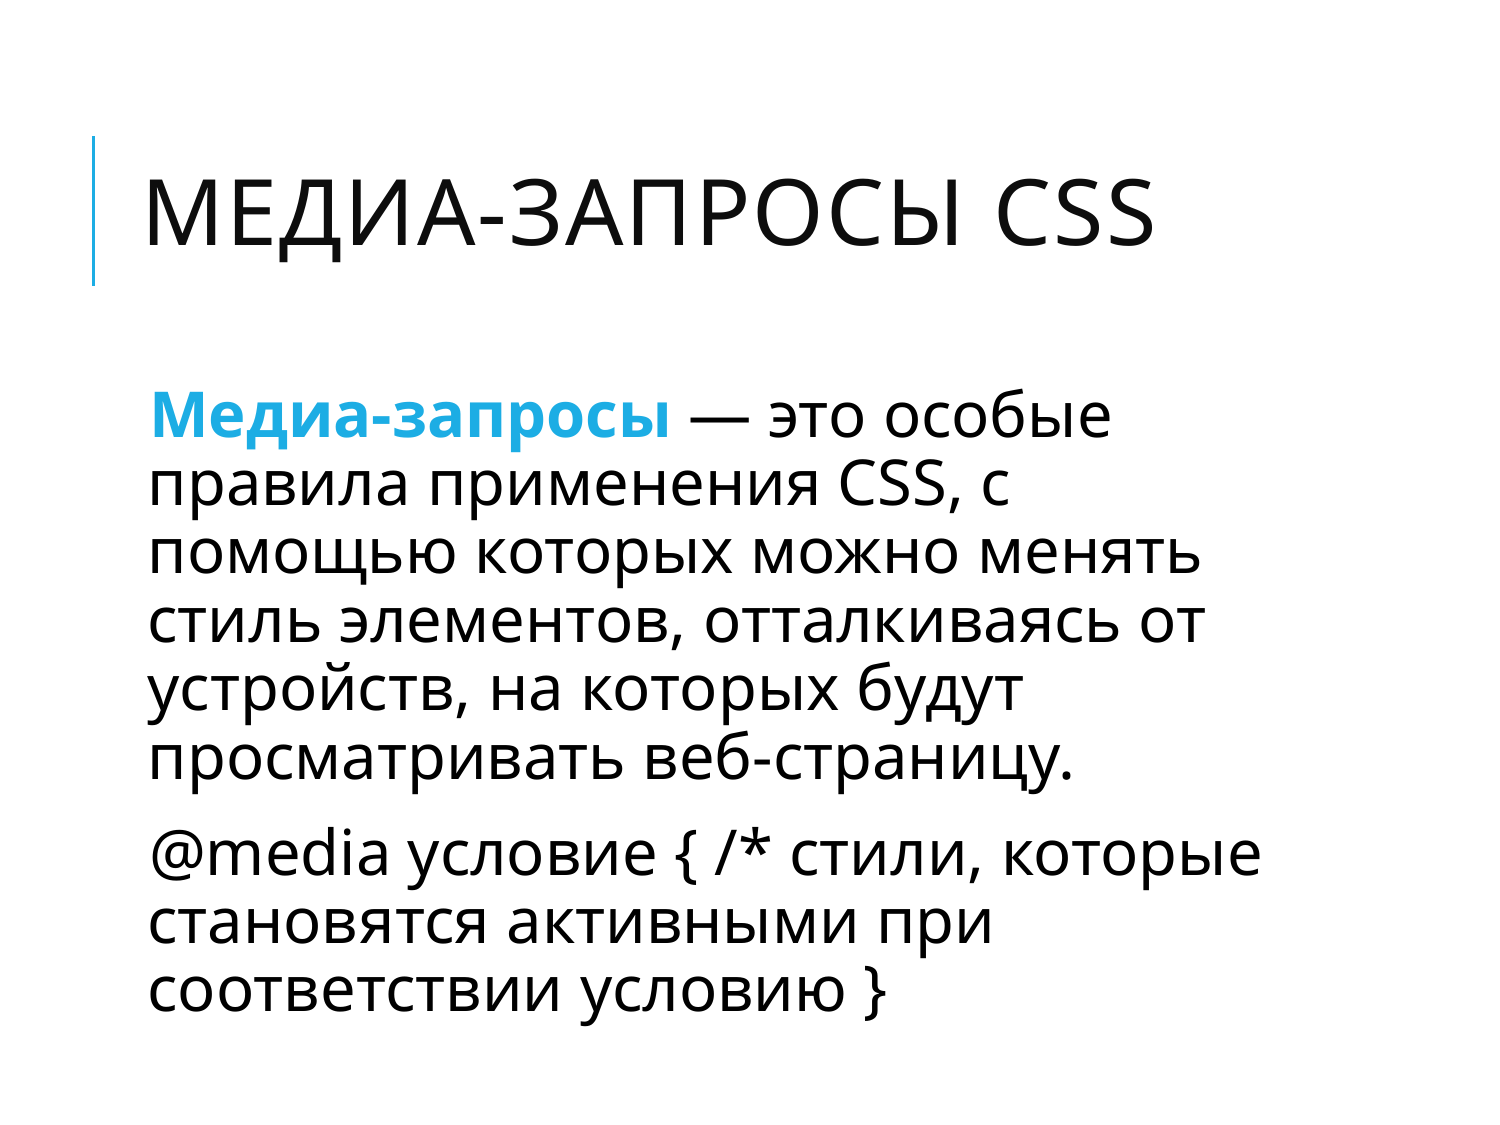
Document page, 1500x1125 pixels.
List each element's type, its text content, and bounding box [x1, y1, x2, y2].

list Медиа-запросы — это особые правила применения CSS, с помощью которых можно менять стиль элементов, отталкиваясь от устройств, на которых будут просматривать веб-страницу. @media условие { /* стили, которые становятся активными при соответствии условию } [126, 375, 1322, 1035]
title Медиа-запросы css [126, 96, 1322, 342]
